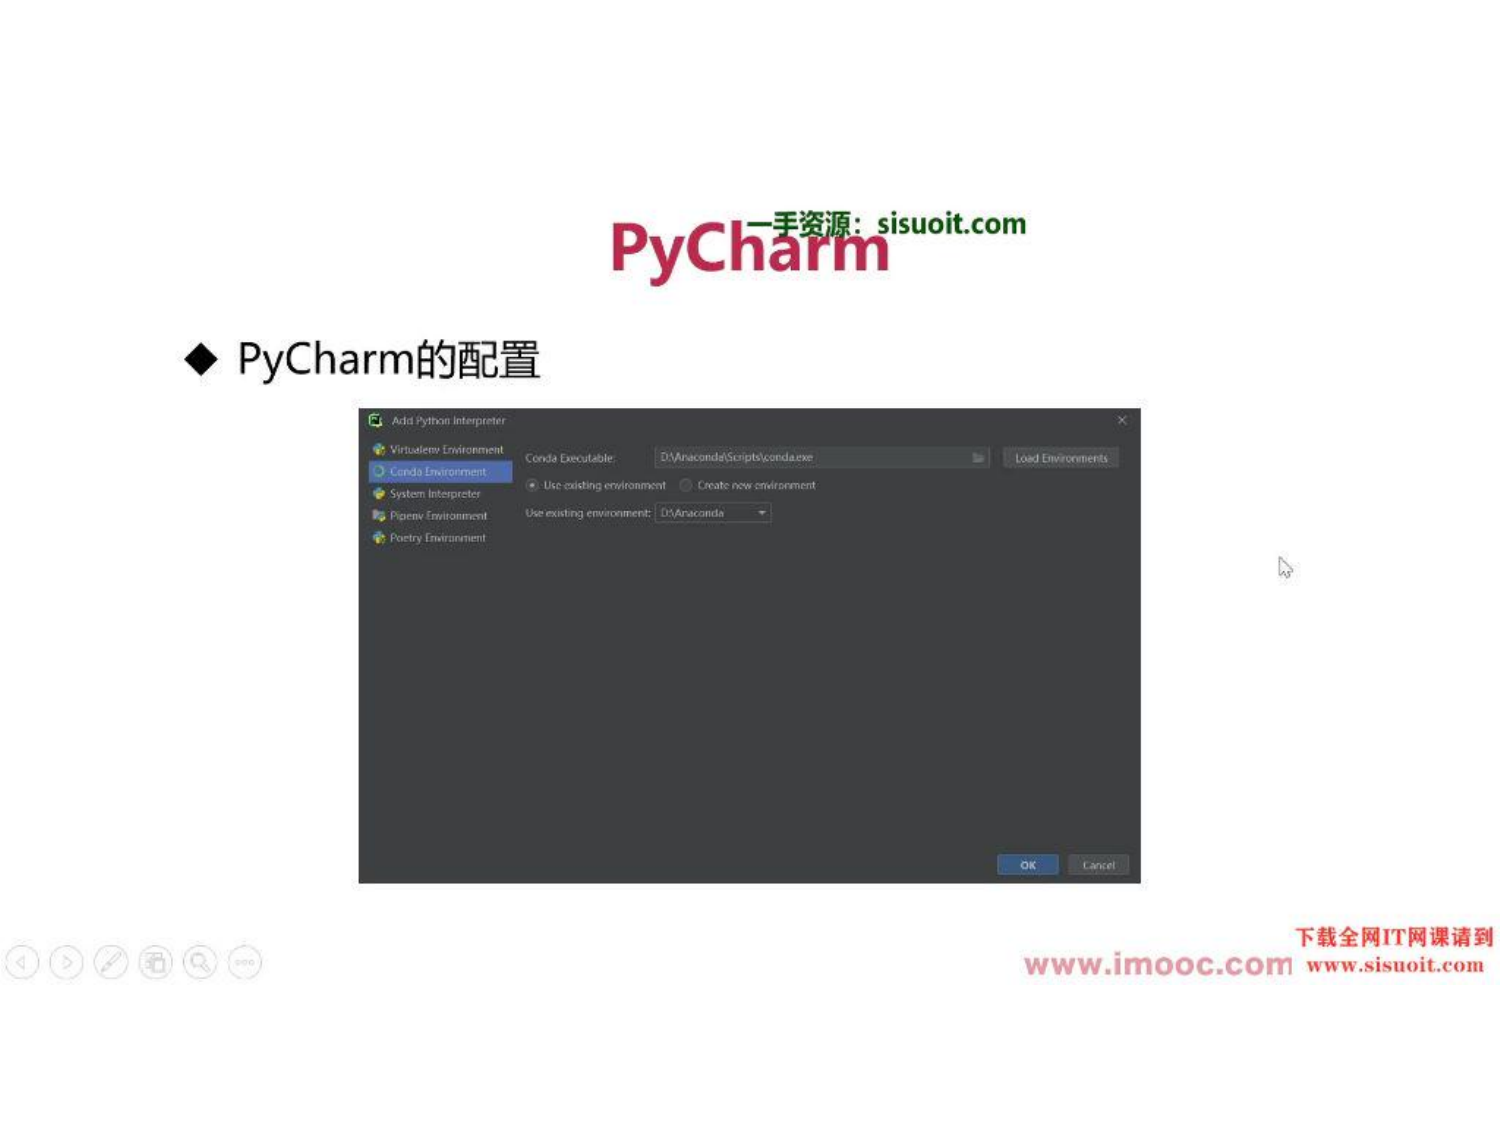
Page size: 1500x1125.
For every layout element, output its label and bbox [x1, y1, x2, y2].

picture [0, 140, 1500, 985]
